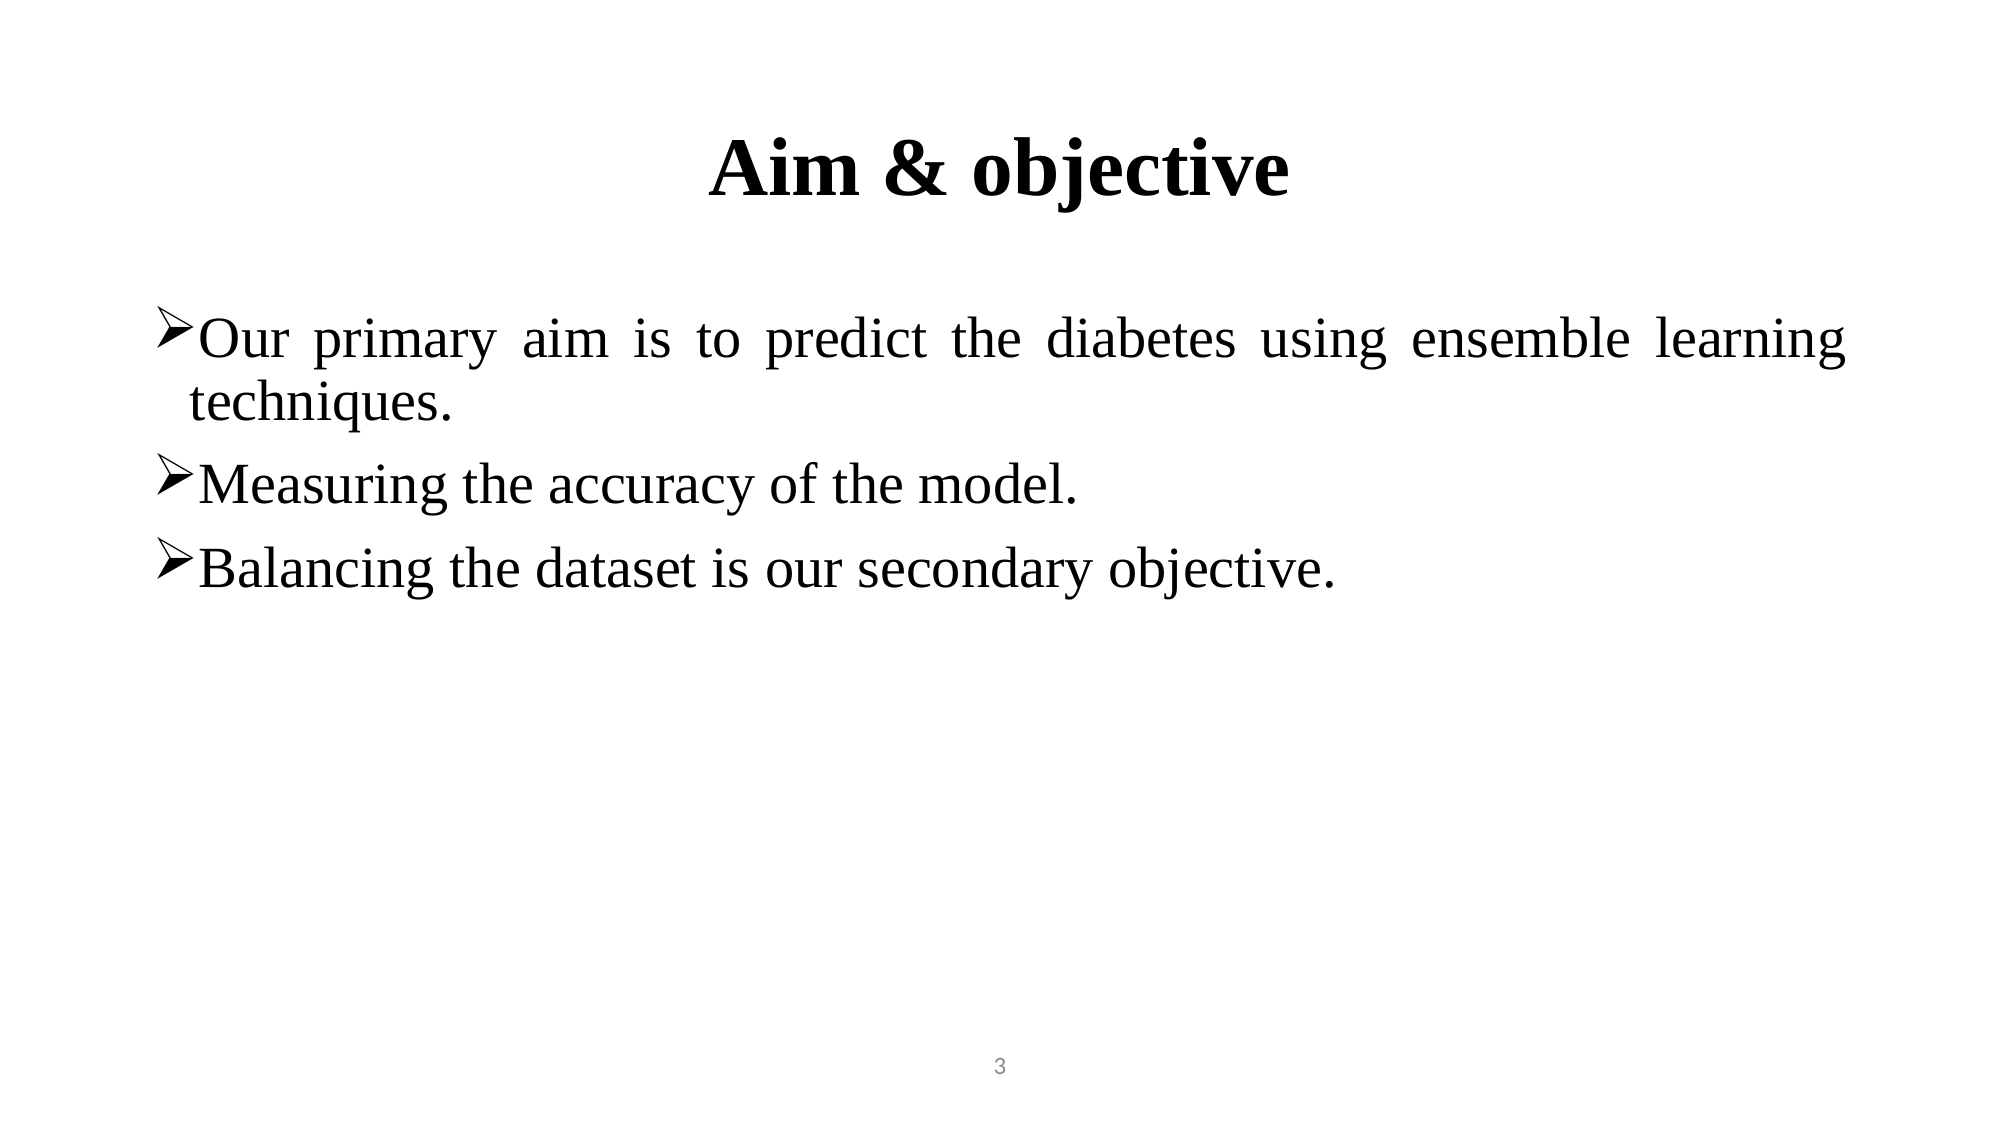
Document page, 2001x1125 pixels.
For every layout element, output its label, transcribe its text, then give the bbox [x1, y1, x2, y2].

slide_number 3 [0, 1035, 2000, 1096]
title Aim & objective [137, 59, 1863, 278]
list Our primary aim is to predict the diabetes using ensemble learning techniques. Measuring the accuracy of the model. Balancing the dataset is our secondary objective. [137, 299, 1863, 1014]
